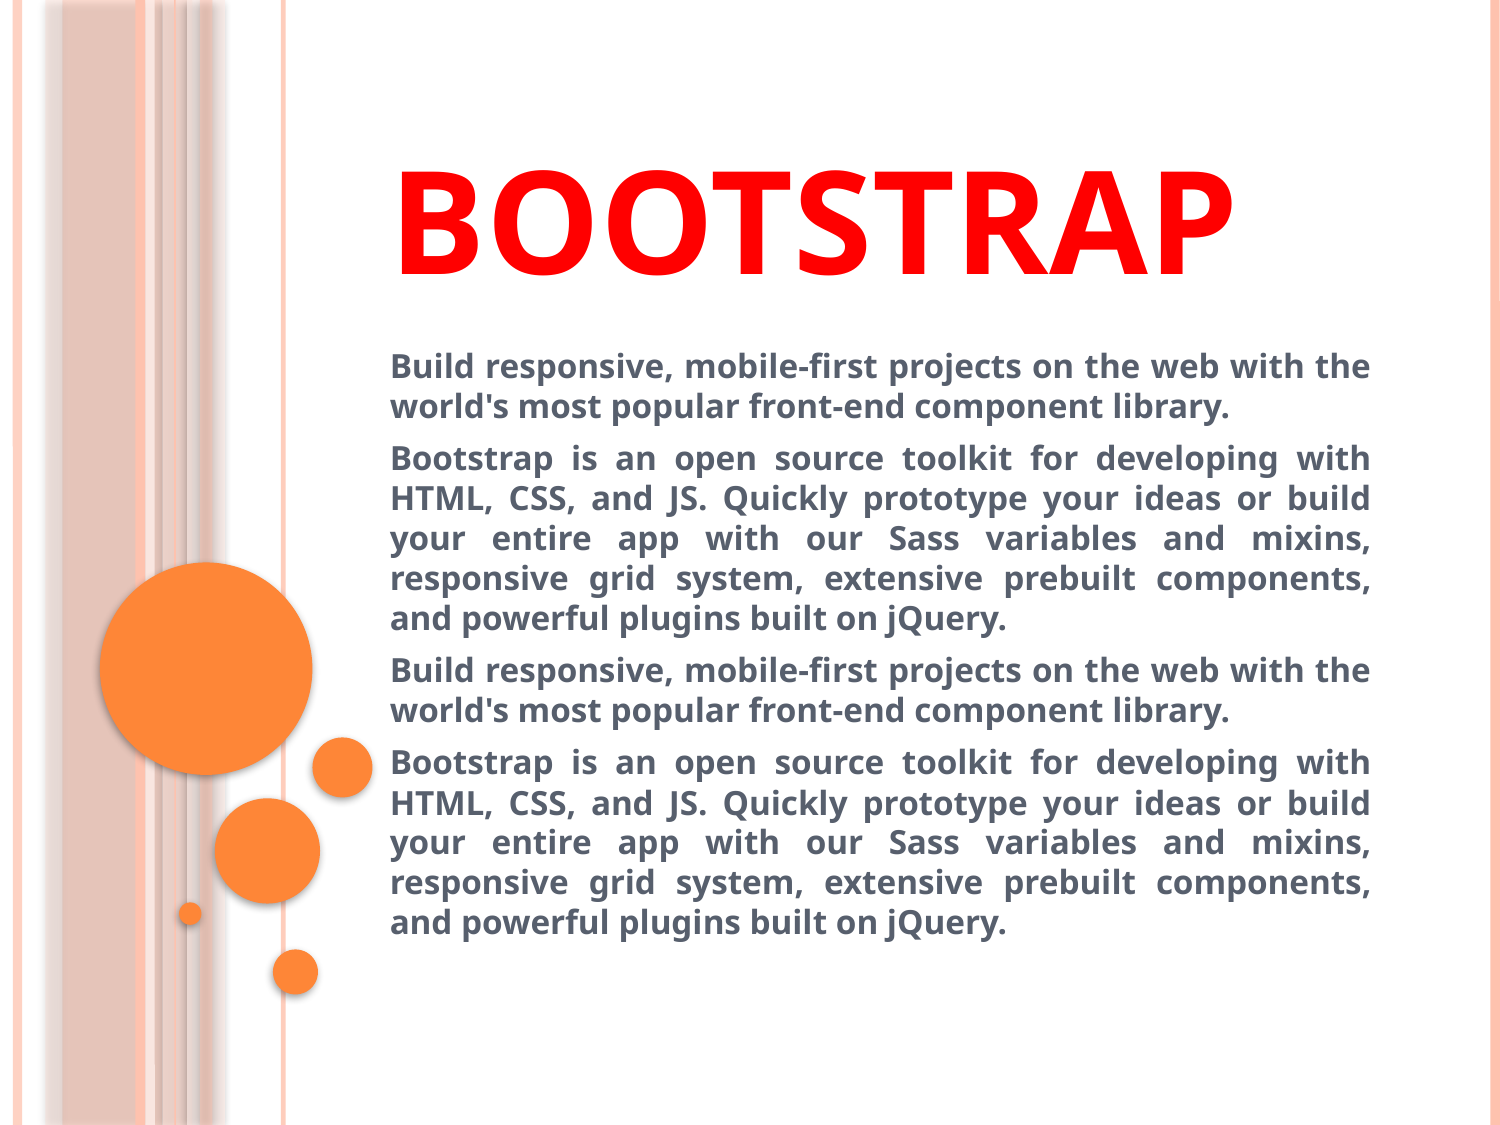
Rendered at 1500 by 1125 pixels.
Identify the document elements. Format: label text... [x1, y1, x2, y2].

title Bootstrap [375, 0, 1388, 311]
subtitle Build responsive, mobile-first projects on the web with the world's most popular front-end component library. Bootstrap is an open source toolkit for developing with HTML, CSS, and JS. Quickly prototype your ideas or build your entire app with our Sass variables and mixins, responsive grid system, extensive prebuilt components, and powerful plugins built on jQuery. Build responsive, mobile-first projects on the web with the world's most popular front-end component library. Bootstrap is an open source toolkit for developing with HTML, CSS, and JS. Quickly prototype your ideas or build your entire app with our Sass variables and mixins, responsive grid system, extensive prebuilt components, and powerful plugins built on jQuery. [375, 337, 1388, 563]
